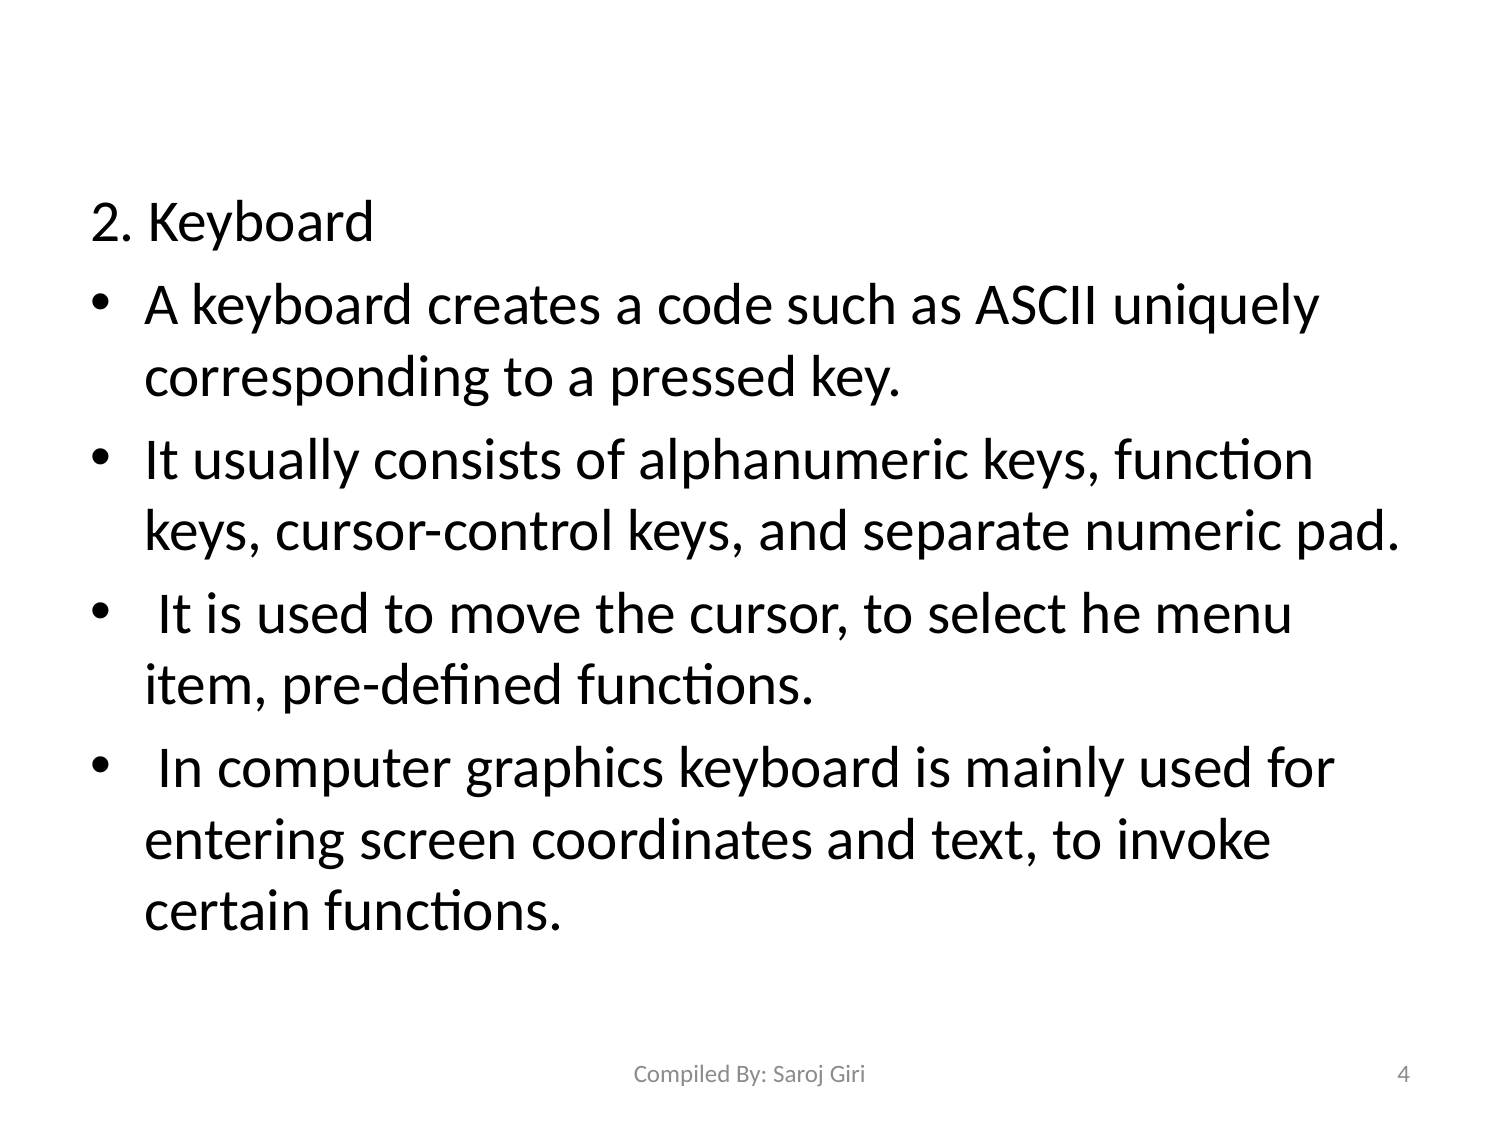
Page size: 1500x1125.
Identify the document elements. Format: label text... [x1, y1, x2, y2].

list 2. Keyboard A keyboard creates a code such as ASCII uniquely corresponding to a pressed key. It usually consists of alphanumeric keys, function keys, cursor-control keys, and separate numeric pad. It is used to move the cursor, to select he menu item, pre-defined functions. In computer graphics keyboard is mainly used for entering screen coordinates and text, to invoke certain functions. [75, 174, 1425, 1005]
footer Compiled By: Saroj Giri [512, 1042, 988, 1103]
slide_number 4 [1074, 1042, 1425, 1103]
